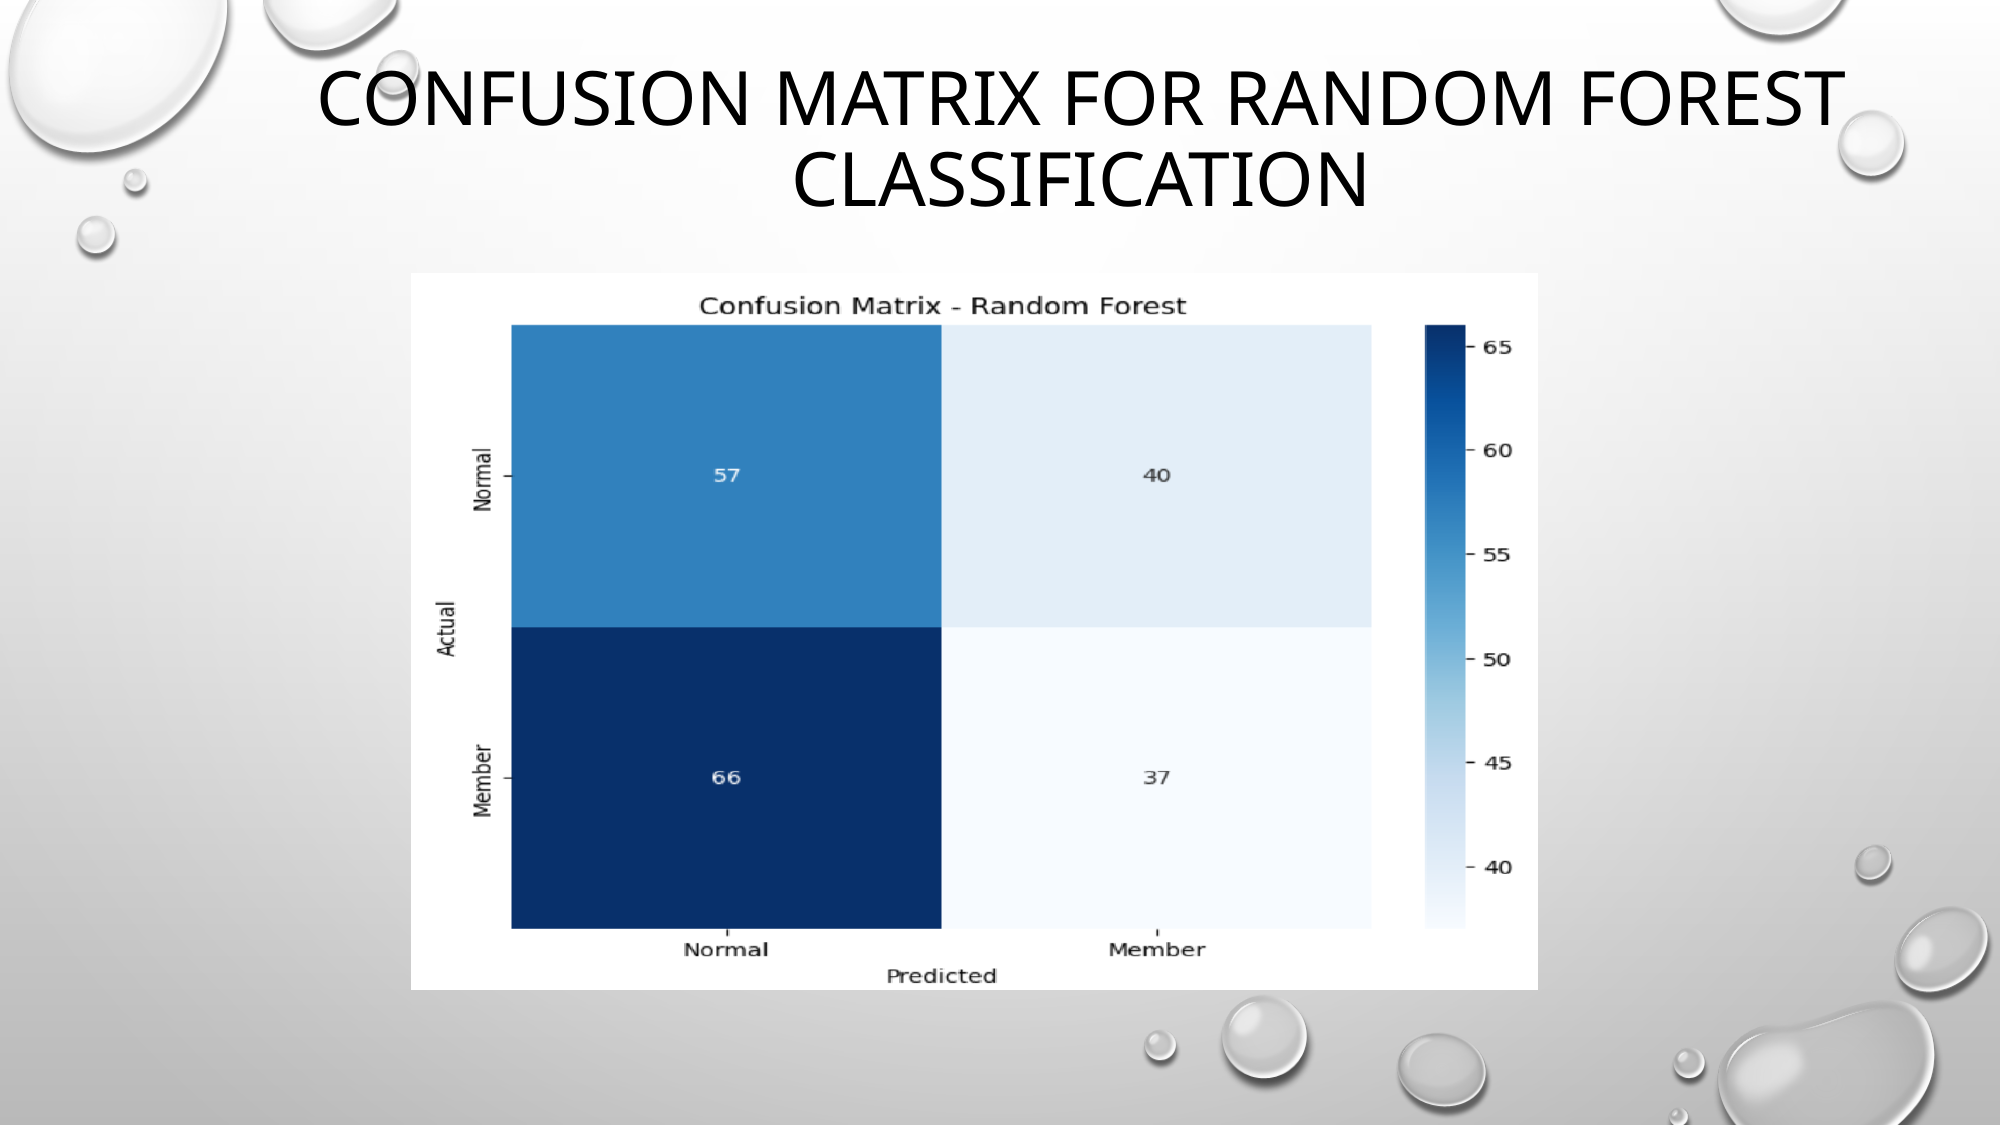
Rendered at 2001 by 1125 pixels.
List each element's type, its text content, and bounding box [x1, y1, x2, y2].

picture [0, 0, 2000, 1125]
text_box Confusion Matrix for Random Forest Classification [231, 53, 1932, 170]
